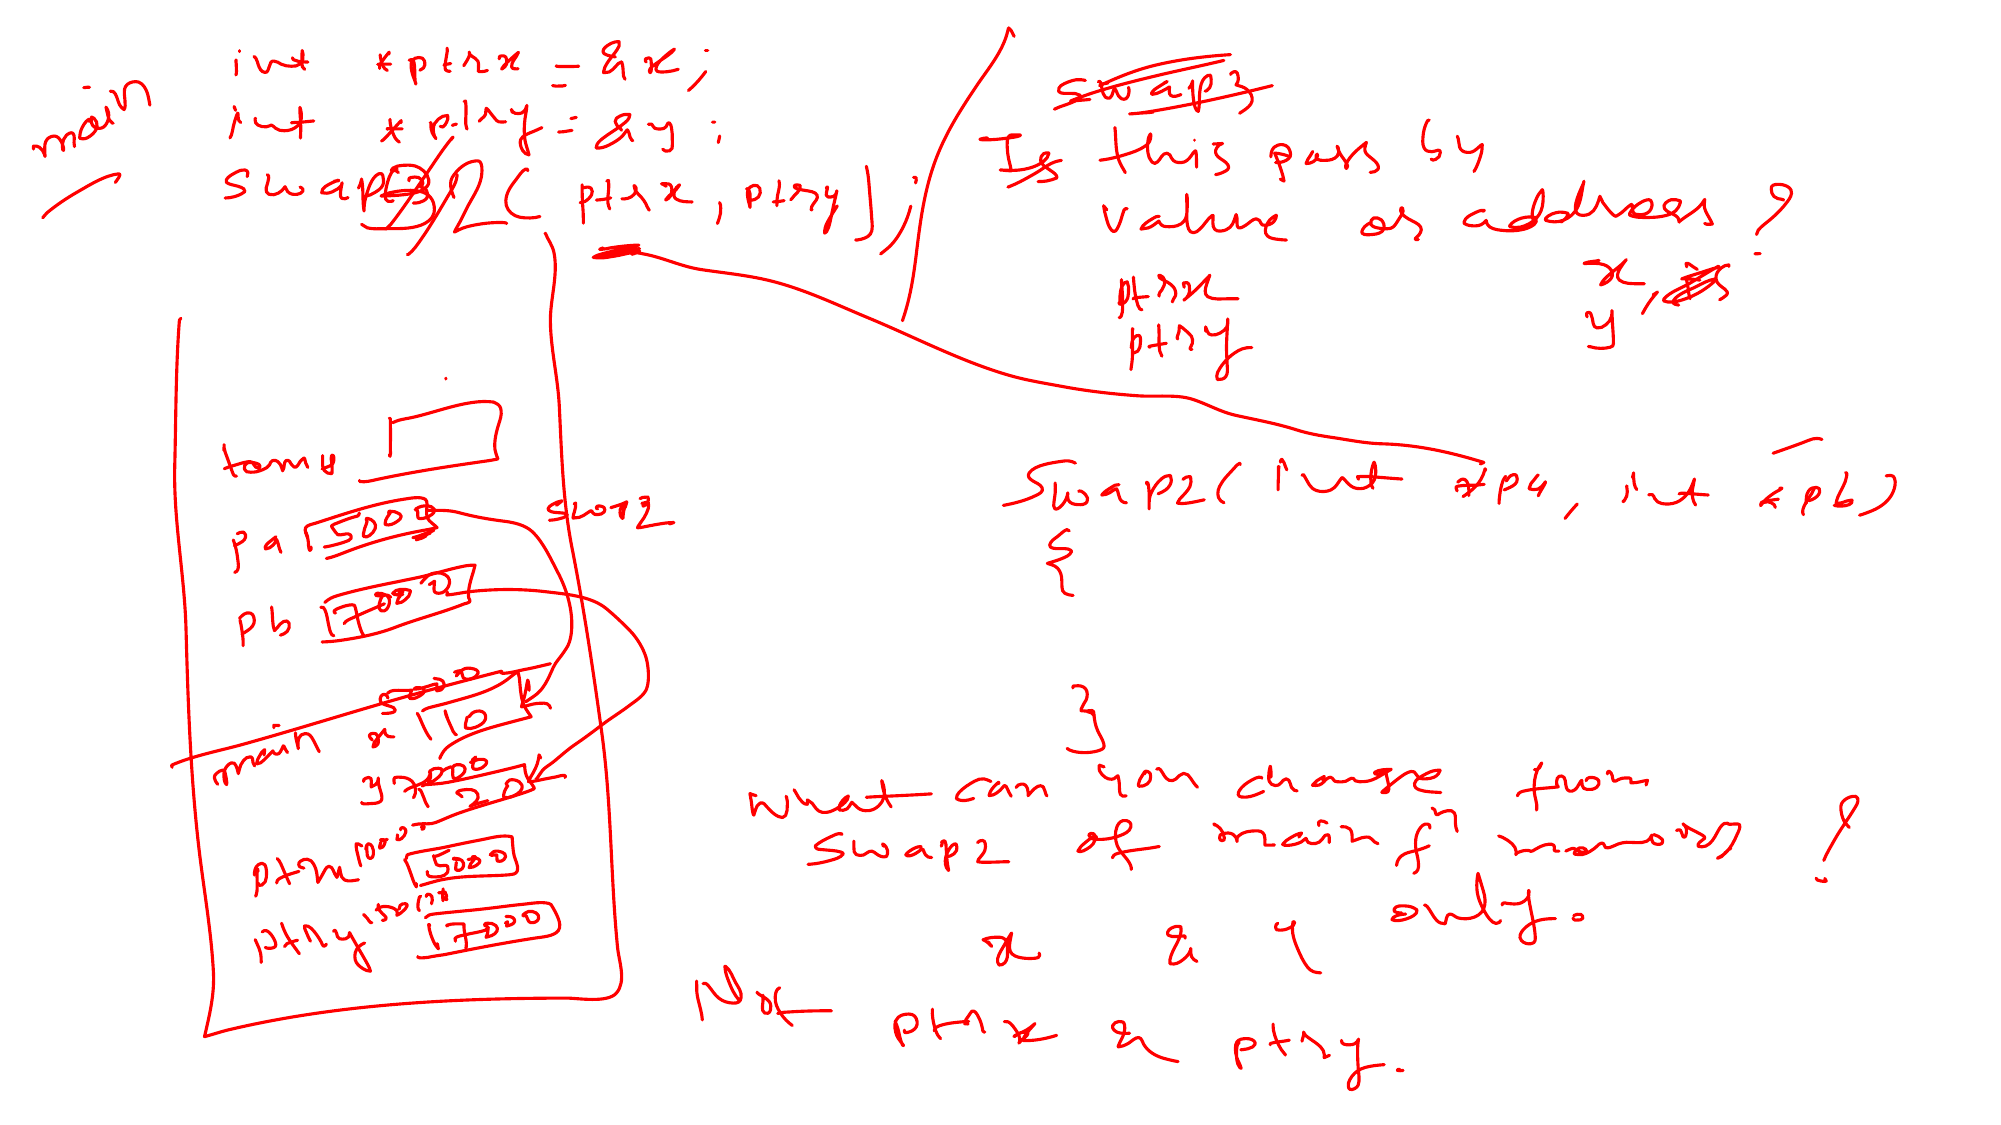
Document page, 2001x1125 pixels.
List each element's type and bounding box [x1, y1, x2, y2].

text_box [593, 249, 636, 258]
text_box [1054, 54, 1231, 110]
text_box [468, 856, 480, 868]
text_box [412, 530, 434, 540]
